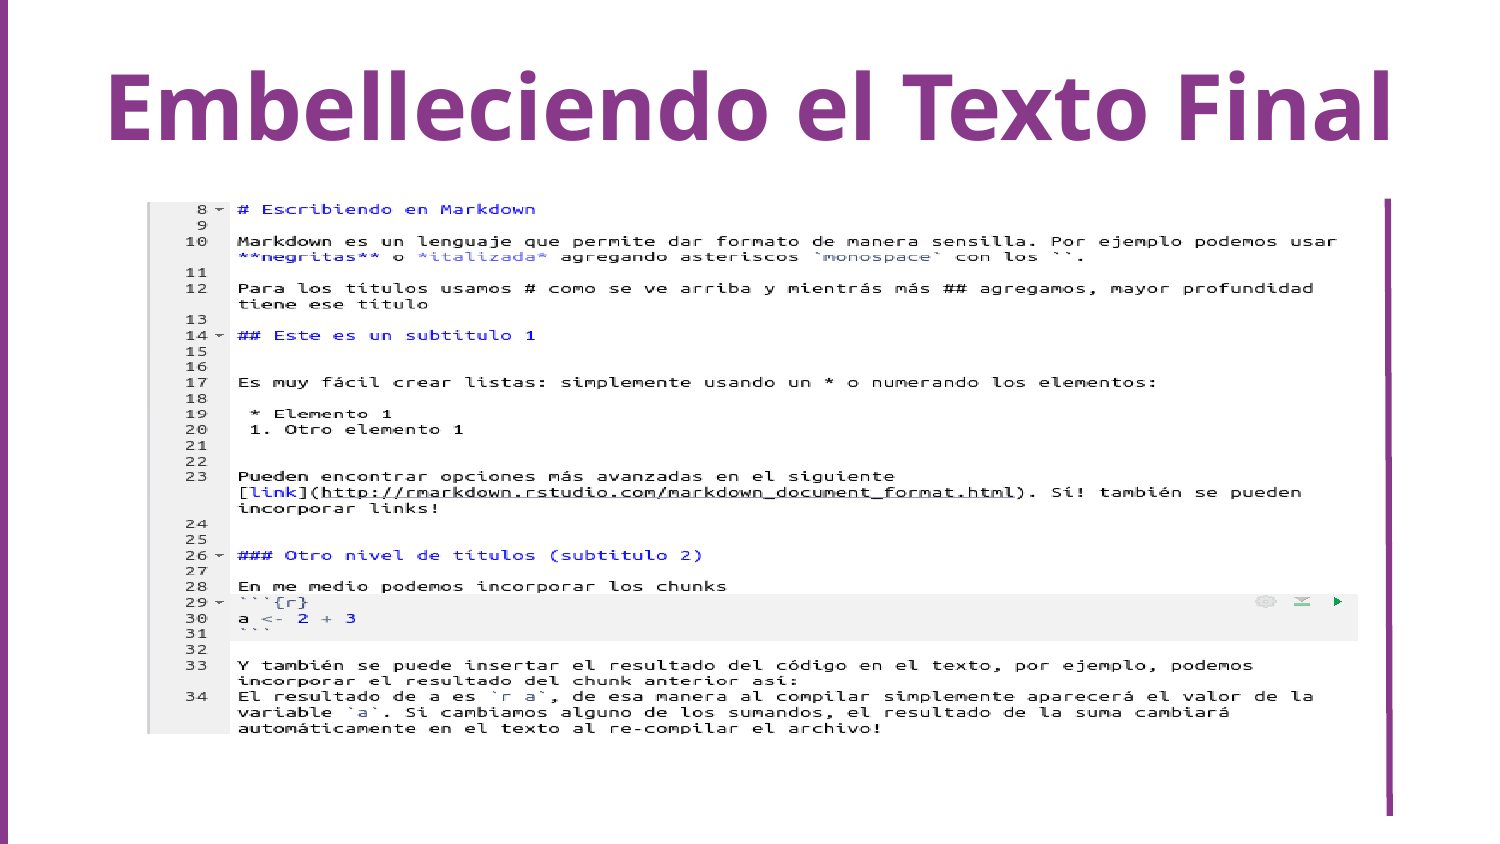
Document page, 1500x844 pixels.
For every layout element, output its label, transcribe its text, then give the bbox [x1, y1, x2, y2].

picture [147, 201, 1358, 734]
title Embelleciendo el Texto Final [75, 33, 1425, 175]
